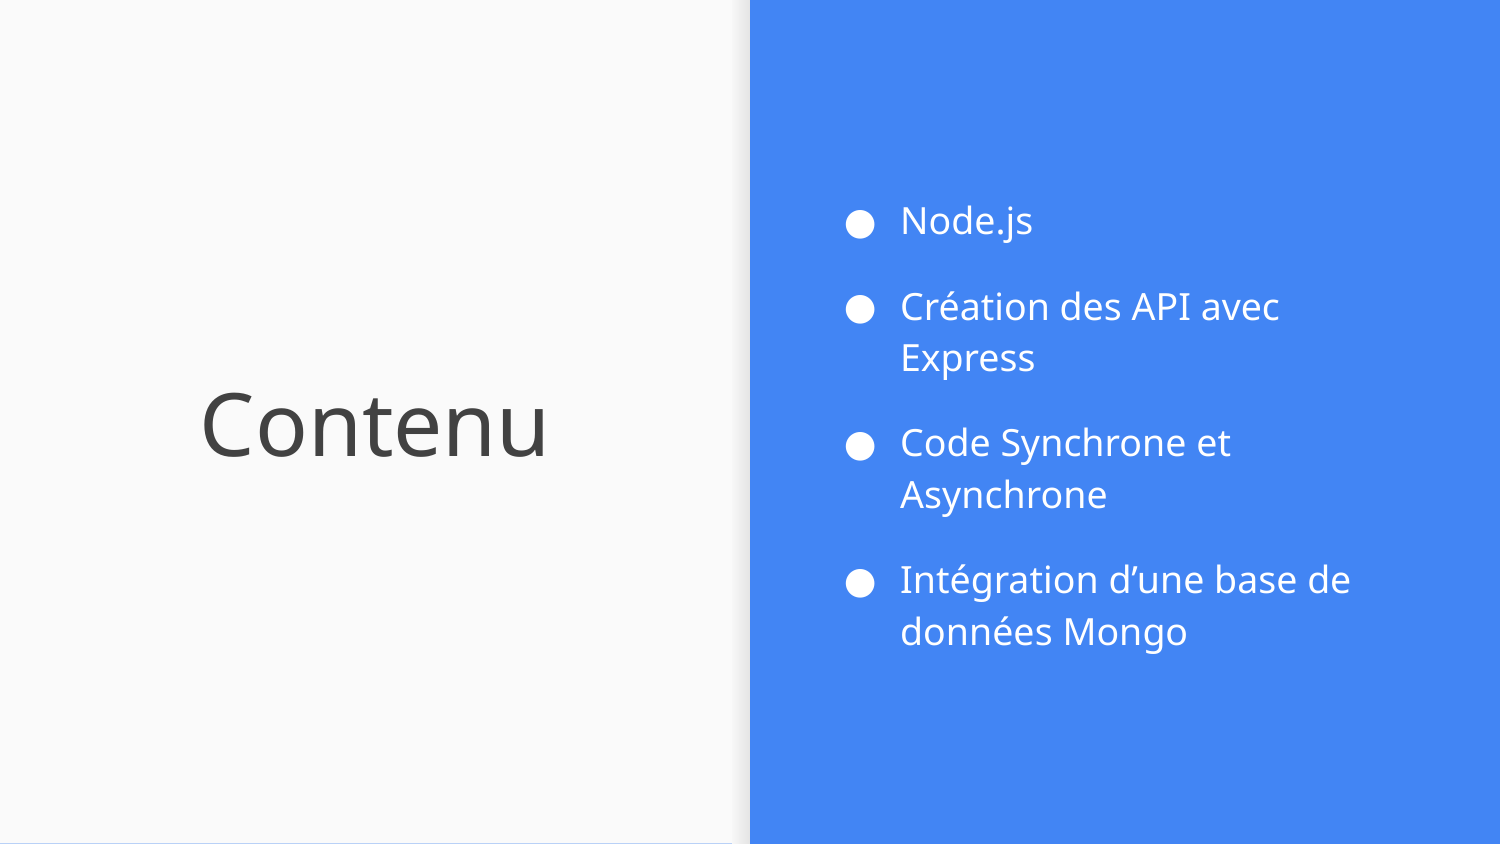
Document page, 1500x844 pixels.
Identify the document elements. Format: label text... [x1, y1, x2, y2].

title Contenu [43, 281, 708, 562]
list Node.js Création des API avec Express Code Synchrone et Asynchrone Intégration d’une base de données Mongo [810, 118, 1440, 725]
